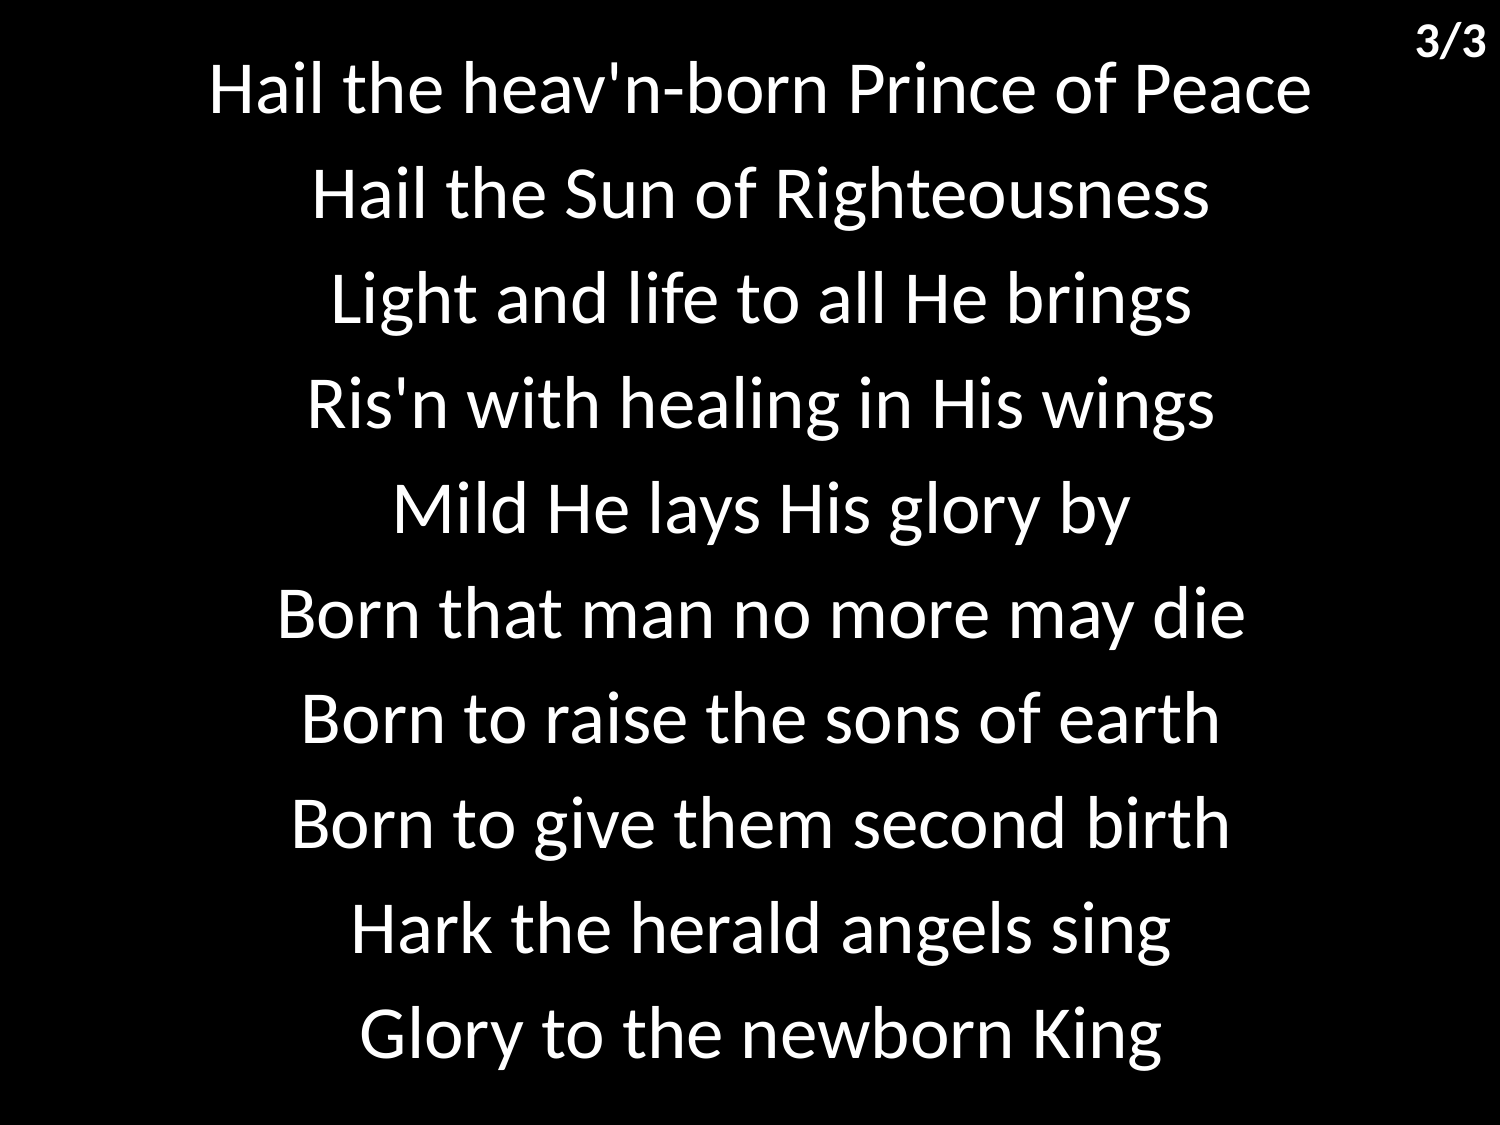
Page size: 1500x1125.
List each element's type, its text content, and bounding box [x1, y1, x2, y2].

text_box 3/3 [1399, 0, 1500, 75]
subtitle Hail the heav'n-born Prince of Peace Hail the Sun of Righteousness Light and life to all He brings Ris'n with healing in His wings Mild He lays His glory by Born that man no more may die Born to raise the sons of earth Born to give them second birth Hark the herald angels sing Glory to the newborn King [53, 30, 1471, 1094]
